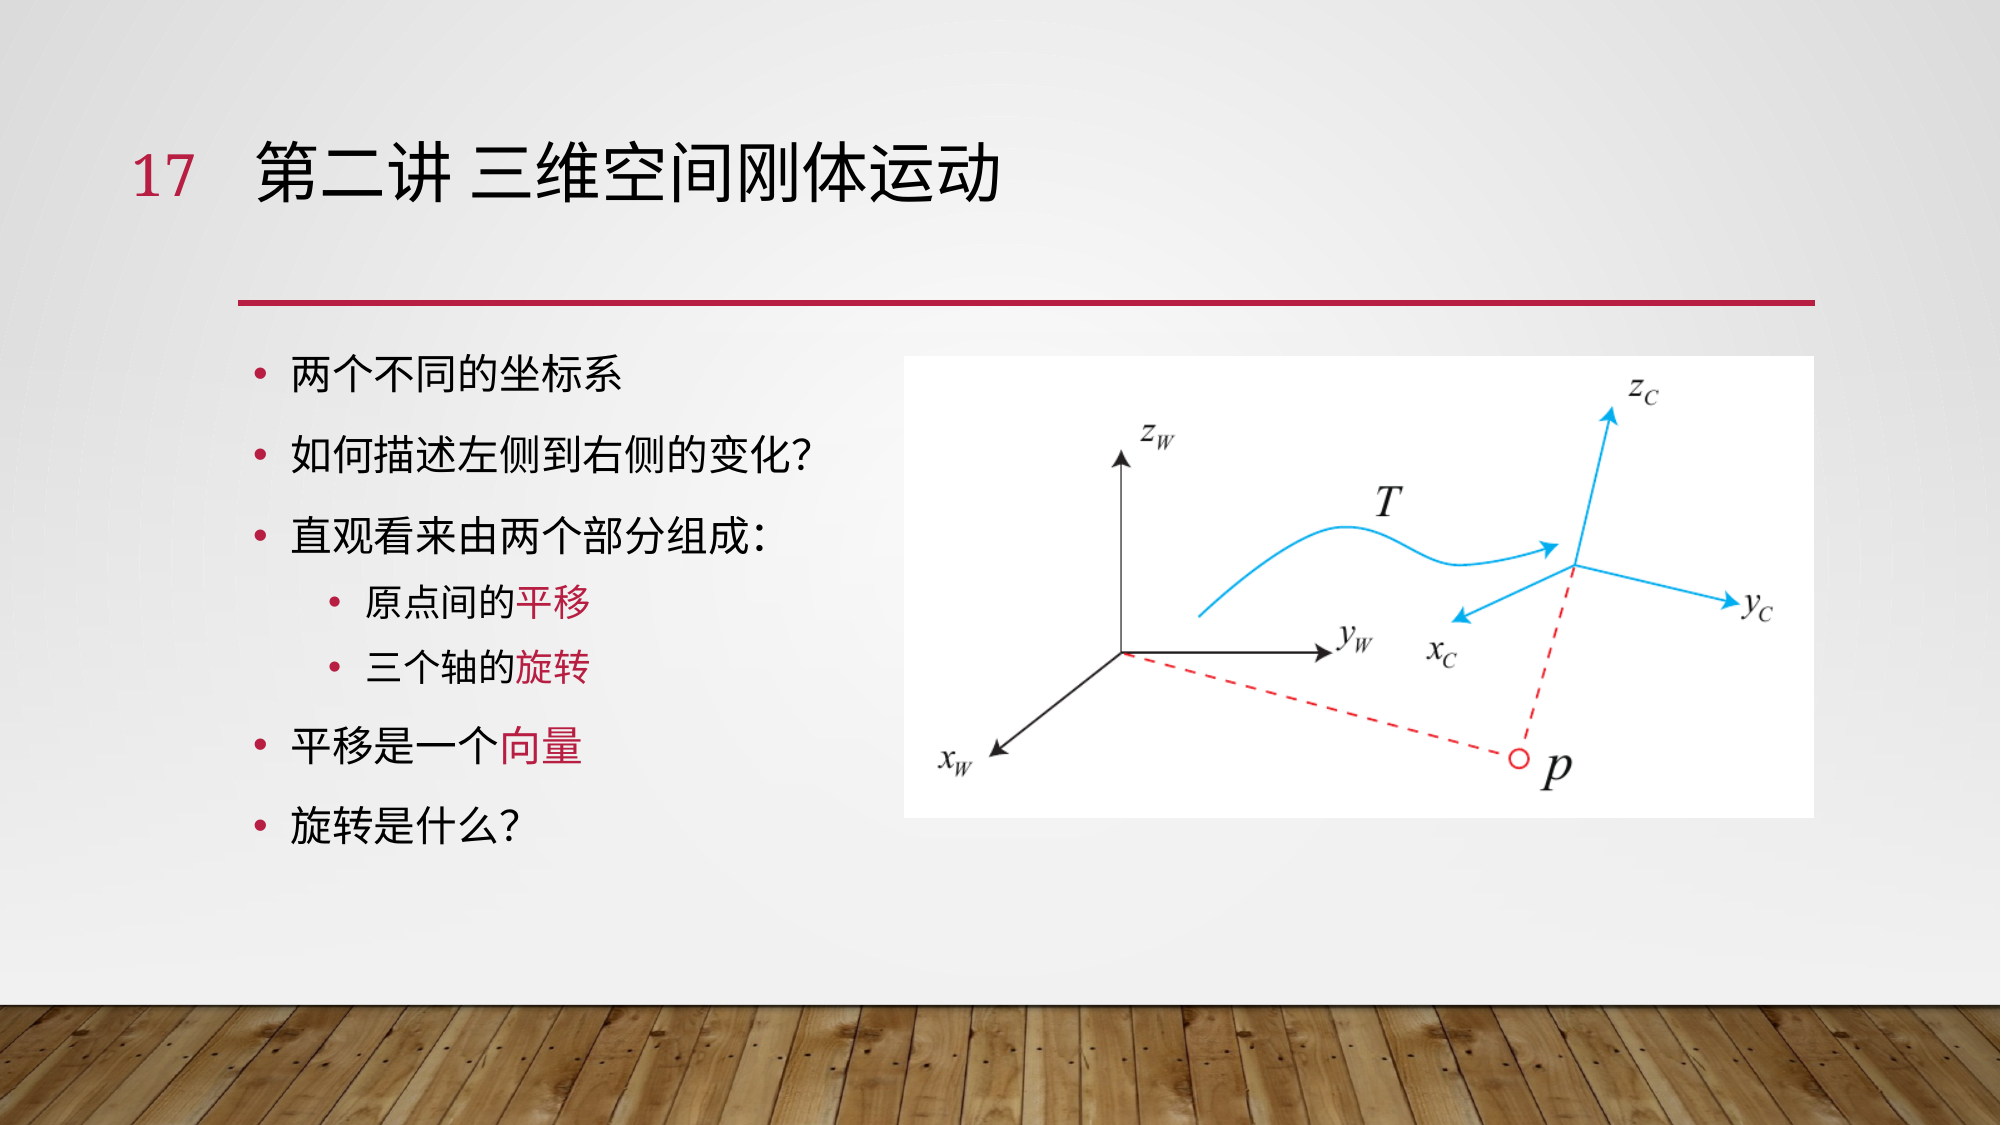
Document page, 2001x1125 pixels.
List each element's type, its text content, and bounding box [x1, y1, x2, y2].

title 第二讲 三维空间刚体运动 [238, 131, 1814, 305]
list 两个不同的坐标系 如何描述左侧到右侧的变化？ 直观看来由两个部分组成： 原点间的平移 三个轴的旋转 平移是一个向量 旋转是什么？ [238, 330, 861, 897]
picture [904, 356, 1814, 818]
slide_number 17 [78, 131, 212, 214]
picture [0, 1005, 2000, 1125]
